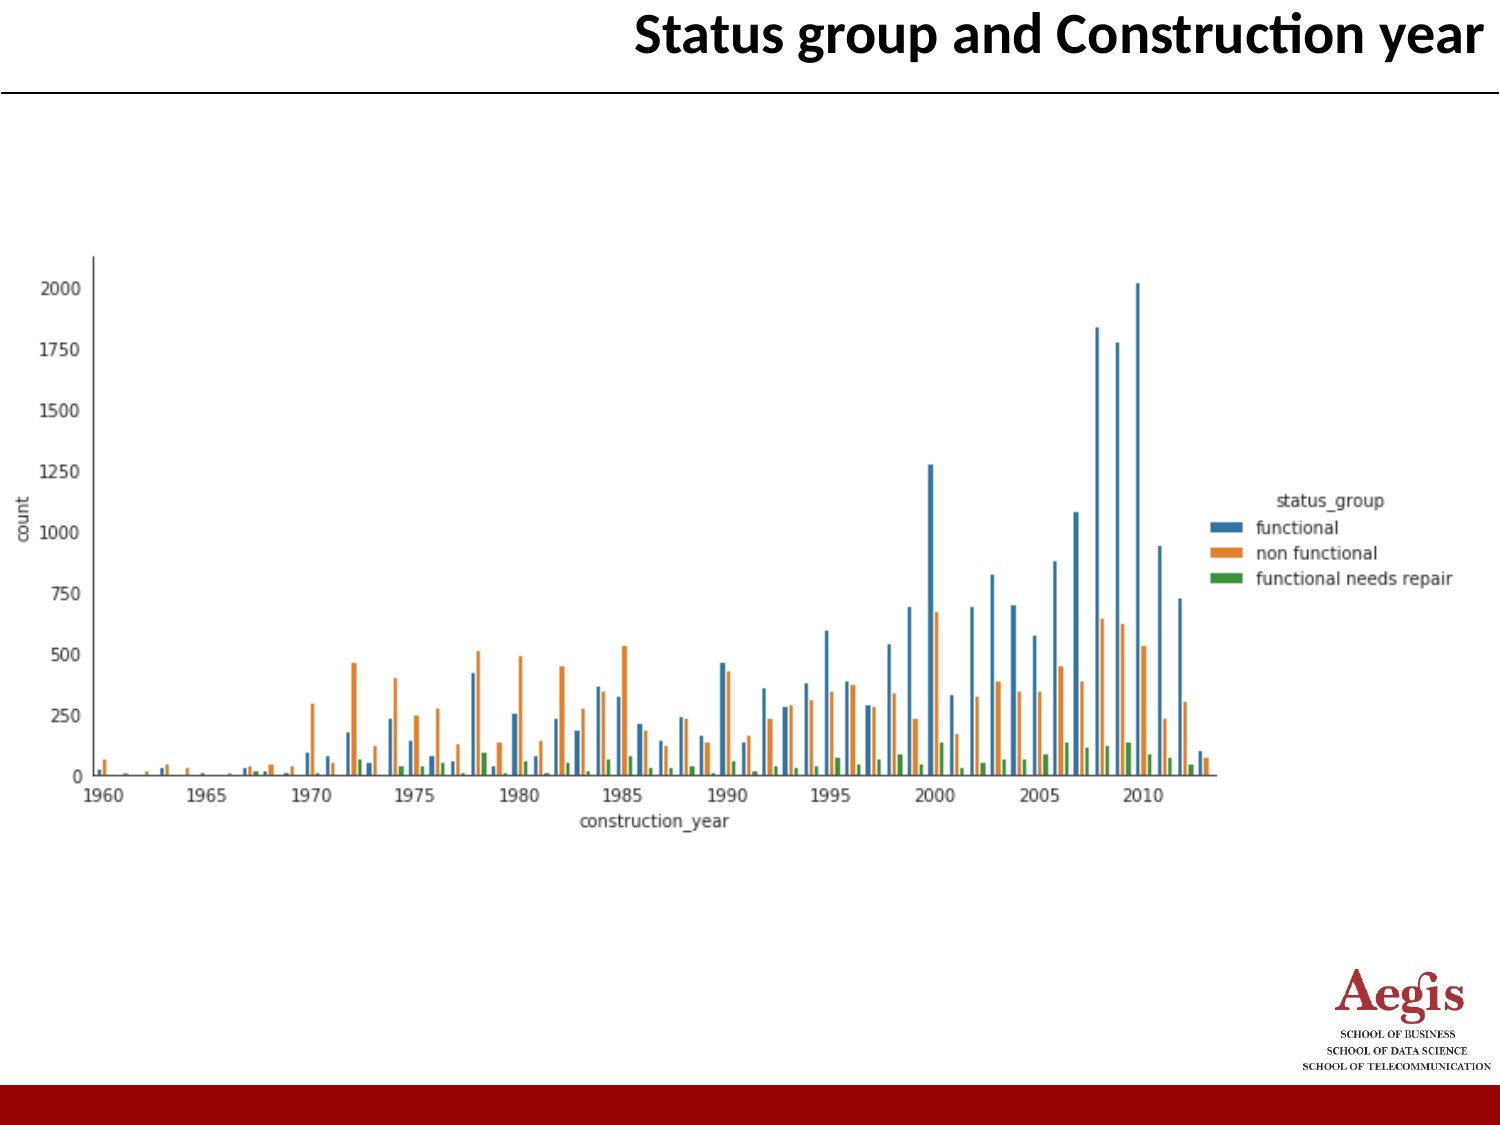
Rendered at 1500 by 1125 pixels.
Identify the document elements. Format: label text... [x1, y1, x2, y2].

picture [1303, 969, 1491, 1070]
table_header Status group and Construction year [1, 4, 1499, 92]
picture [0, 231, 1500, 848]
